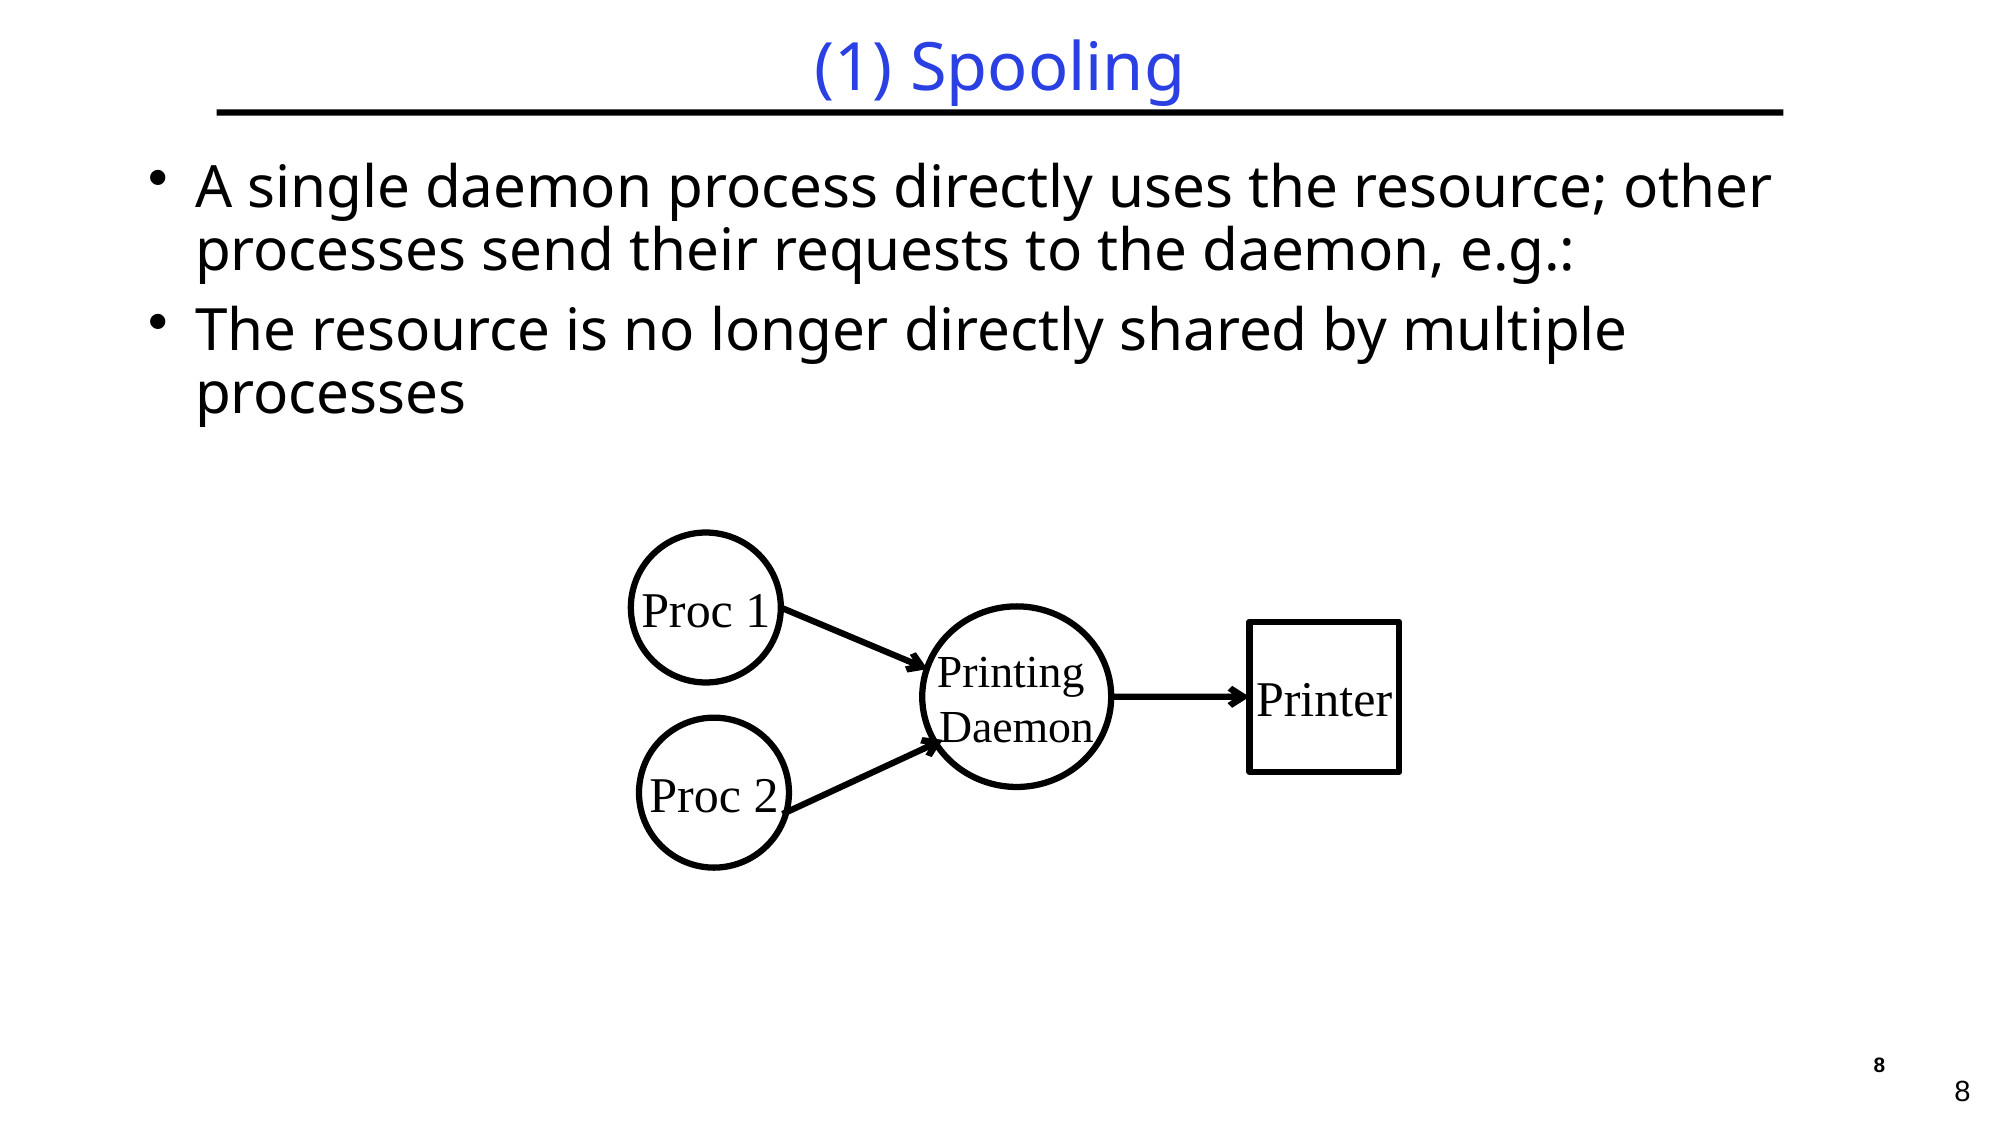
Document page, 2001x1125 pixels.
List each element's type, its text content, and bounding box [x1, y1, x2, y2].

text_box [780, 607, 928, 670]
text_box Proc 1 [630, 532, 781, 683]
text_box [782, 739, 943, 815]
list A single daemon process directly uses the resource; other processes send their requests to the daemon, e.g.: The resource is no longer directly shared by multiple processes [133, 149, 1867, 988]
slide_number 8 [1483, 1044, 1900, 1119]
text_box Proc 2 [638, 717, 783, 868]
title (1) Spooling [216, 24, 1784, 113]
text_box Printer [1249, 621, 1400, 772]
text_box Printing Daemon [922, 606, 1112, 787]
